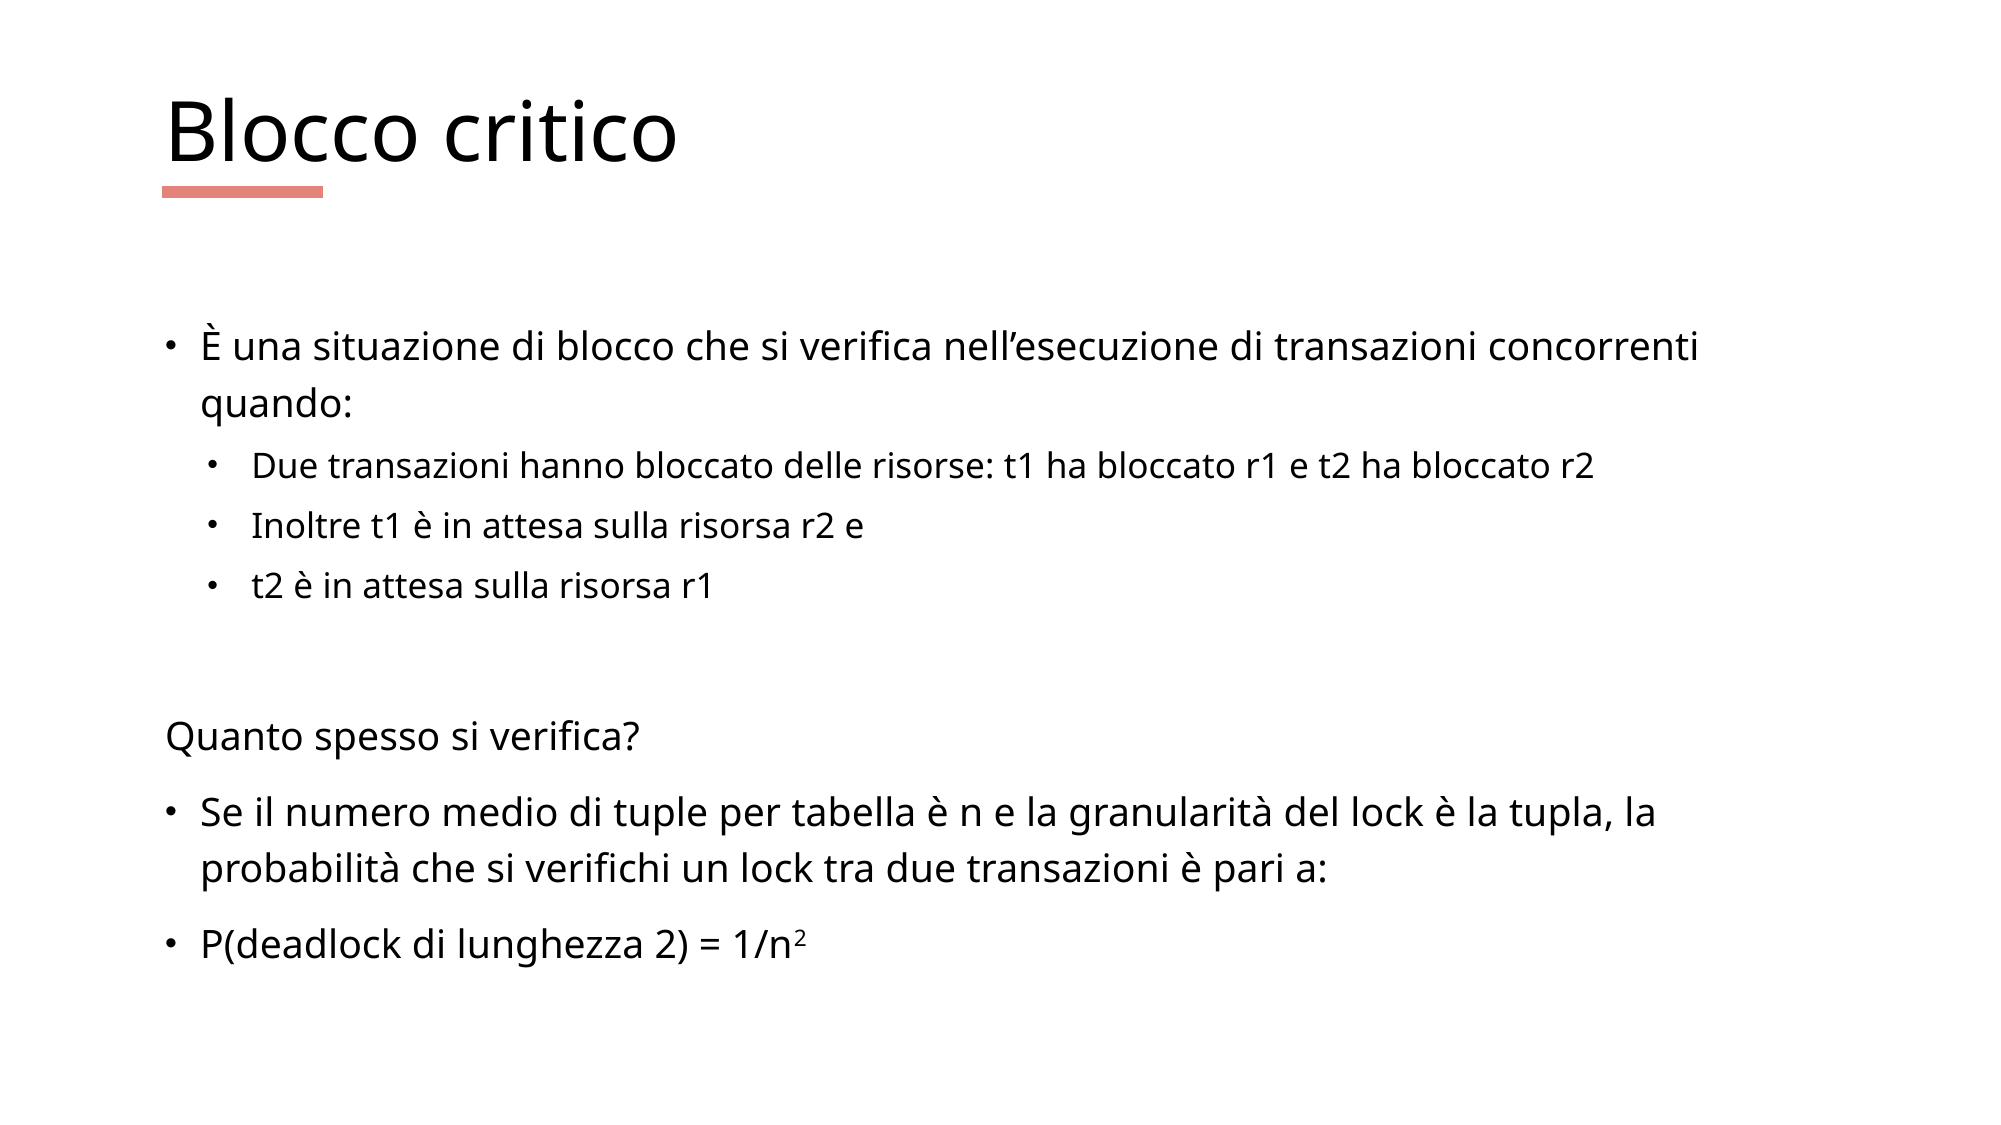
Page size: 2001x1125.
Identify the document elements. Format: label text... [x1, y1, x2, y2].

list È una situazione di blocco che si verifica nell’esecuzione di transazioni concorrenti quando: Due transazioni hanno bloccato delle risorse: t1 ha bloccato r1 e t2 ha bloccato r2 Inoltre t1 è in attesa sulla risorsa r2 e t2 è in attesa sulla risorsa r1 Quanto spesso si verifica? Se il numero medio di tuple per tabella è n e la granularità del lock è la tupla, la probabilità che si verifichi un lock tra due transazioni è pari a: P(deadlock di lunghezza 2) = 1/n2 [150, 304, 1850, 975]
title Blocco critico [149, 70, 1850, 287]
